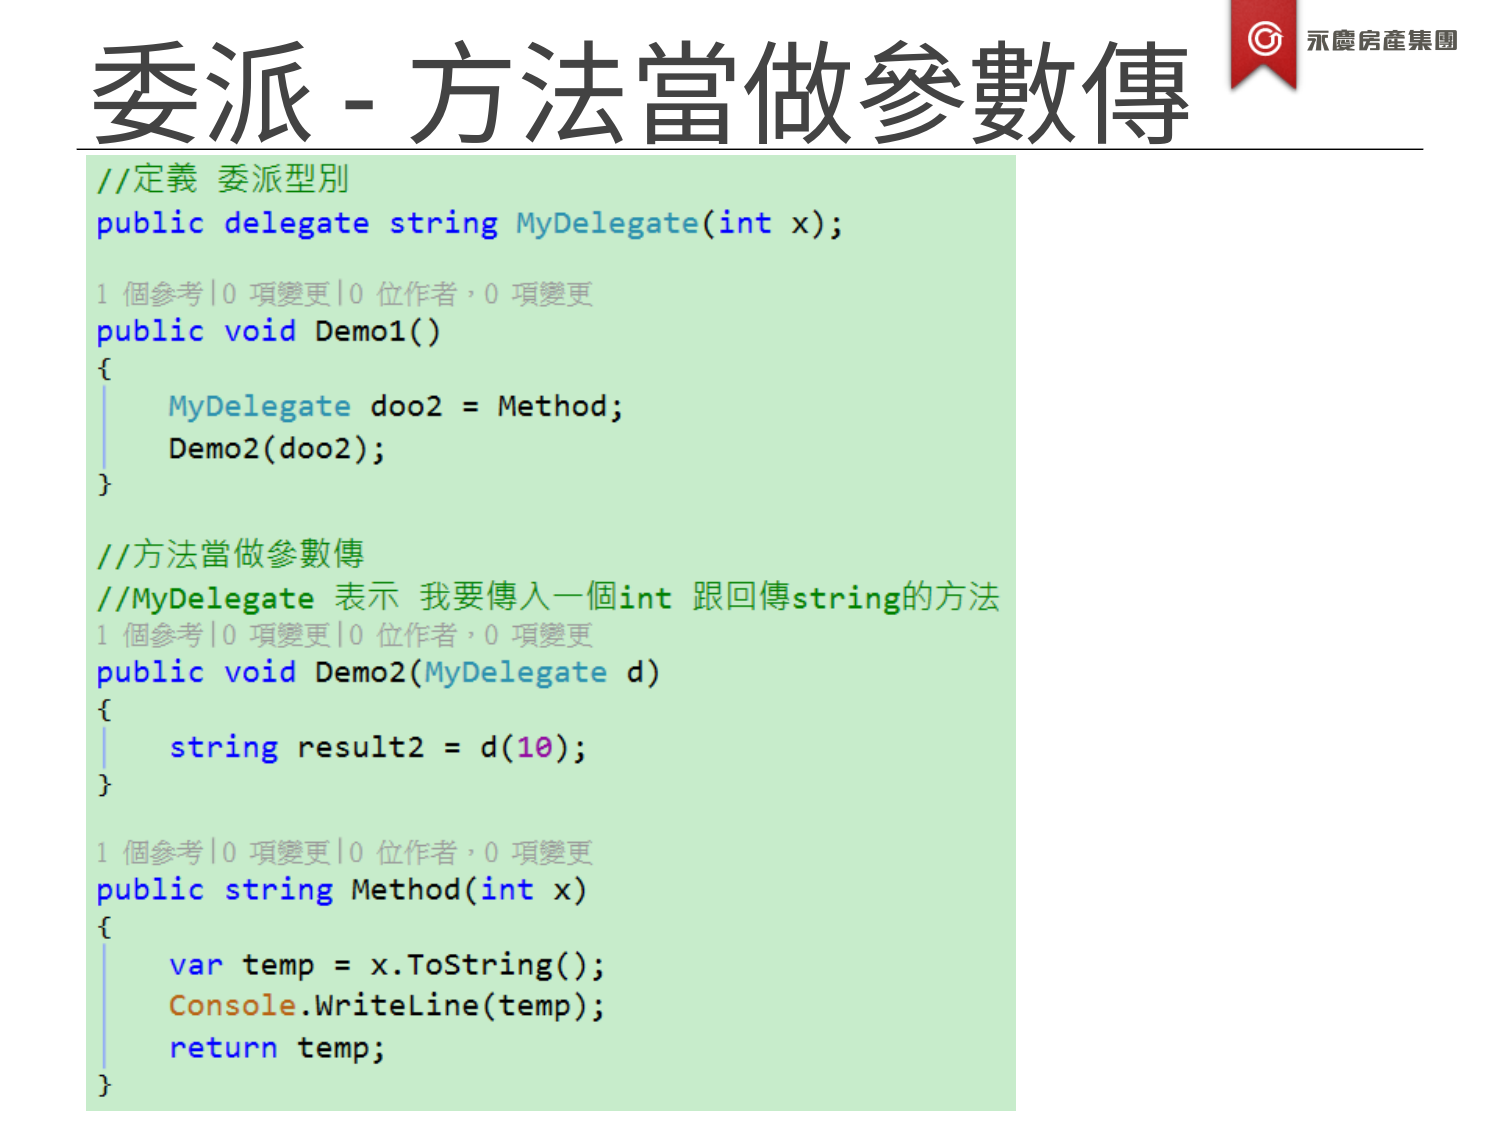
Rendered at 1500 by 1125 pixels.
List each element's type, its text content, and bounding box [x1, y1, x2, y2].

text_box 委派-方法當做參數傳 [74, 45, 1425, 137]
picture [1222, 0, 1458, 55]
picture [85, 155, 1016, 1111]
